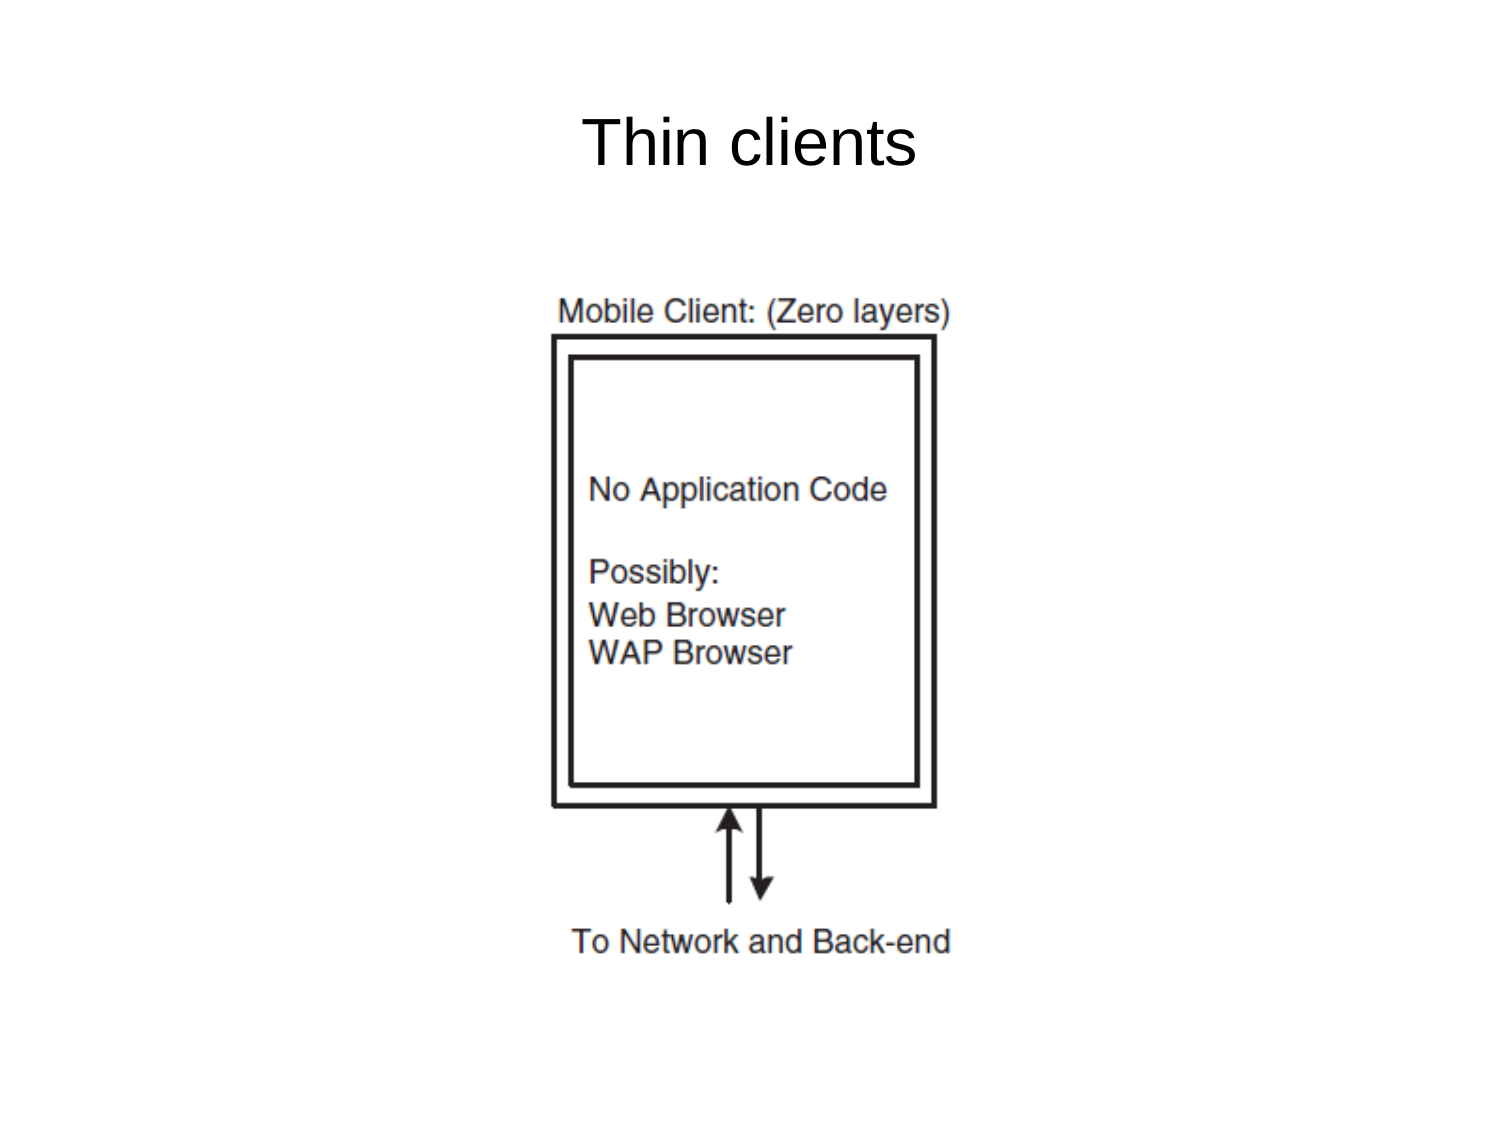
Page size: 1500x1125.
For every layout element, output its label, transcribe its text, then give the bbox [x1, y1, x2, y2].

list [435, 278, 1101, 1021]
title Thin clients [74, 44, 1426, 233]
